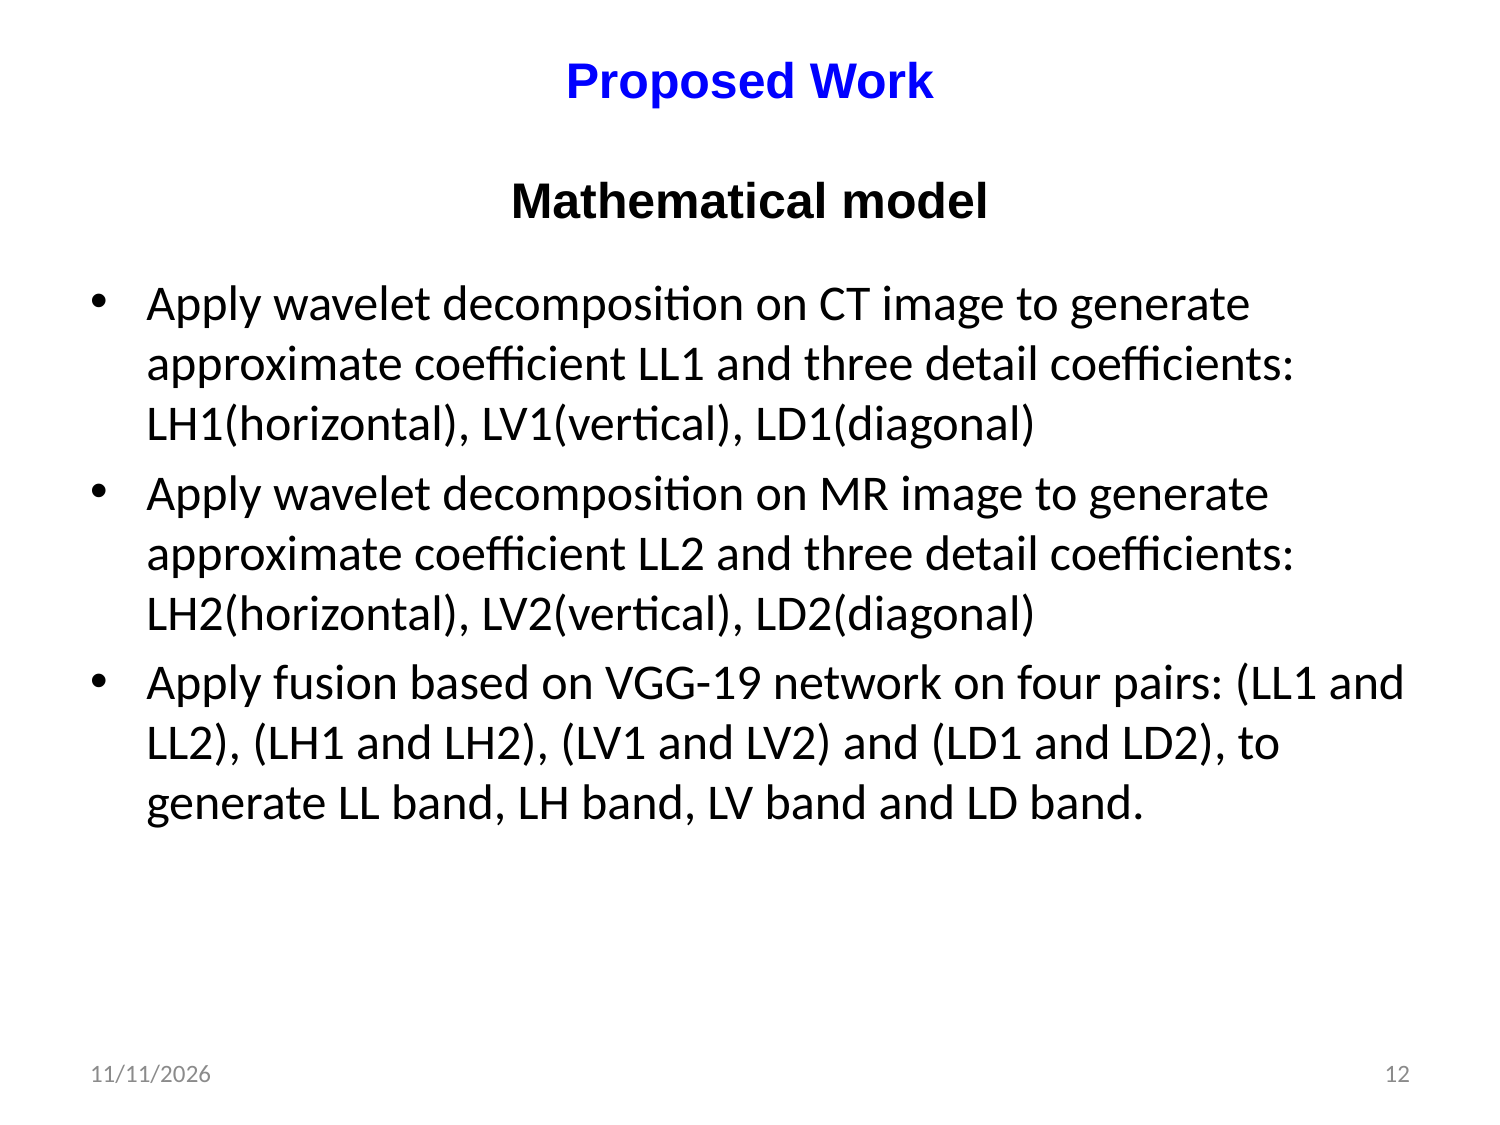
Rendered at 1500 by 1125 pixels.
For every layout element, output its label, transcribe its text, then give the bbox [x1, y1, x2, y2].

list Apply wavelet decomposition on CT image to generate approximate coefficient LL1 and three detail coefficients: LH1(horizontal), LV1(vertical), LD1(diagonal) Apply wavelet decomposition on MR image to generate approximate coefficient LL2 and three detail coefficients: LH2(horizontal), LV2(vertical), LD2(diagonal) Apply fusion based on VGG-19 network on four pairs: (LL1 and LL2), (LH1 and LH2), (LV1 and LV2) and (LD1 and LD2), to generate LL band, LH band, LV band and LD band. [74, 262, 1426, 1006]
title Proposed Work Mathematical model [74, 44, 1426, 233]
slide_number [75, 1042, 425, 1103]
slide_number 12 [1074, 1042, 1425, 1103]
